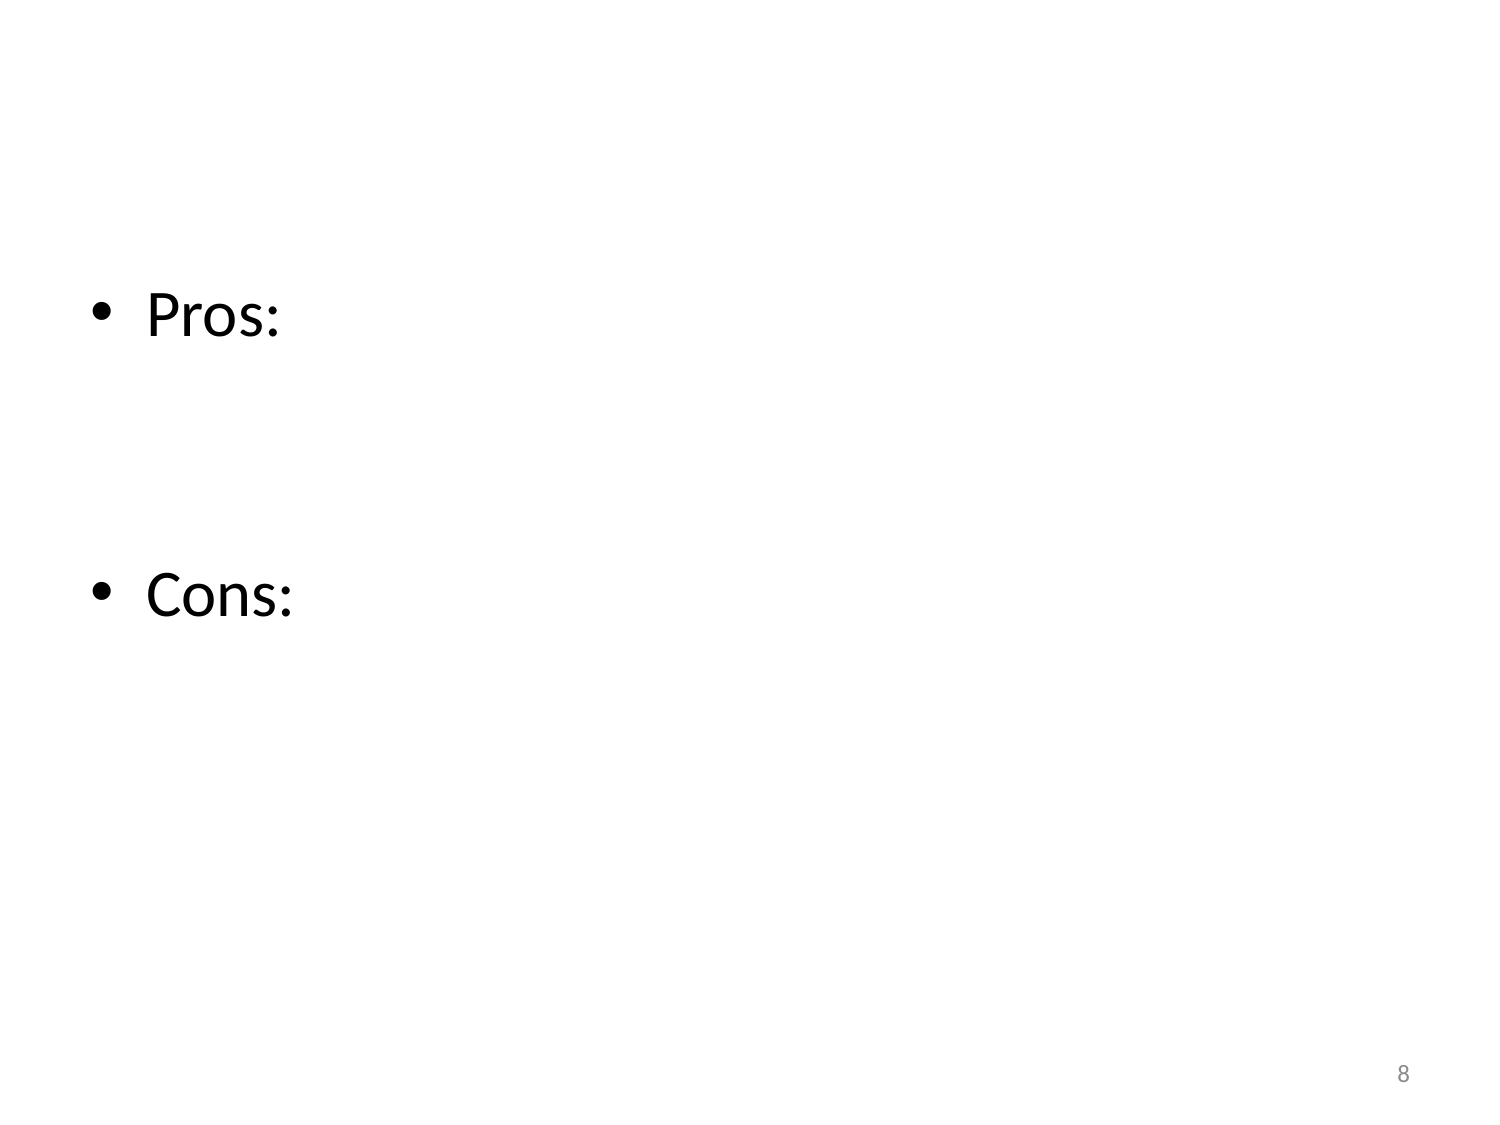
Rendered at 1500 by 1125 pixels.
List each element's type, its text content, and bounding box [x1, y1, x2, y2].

slide_number 8 [1074, 1042, 1425, 1103]
list Pros: Cons: [75, 262, 1425, 1005]
